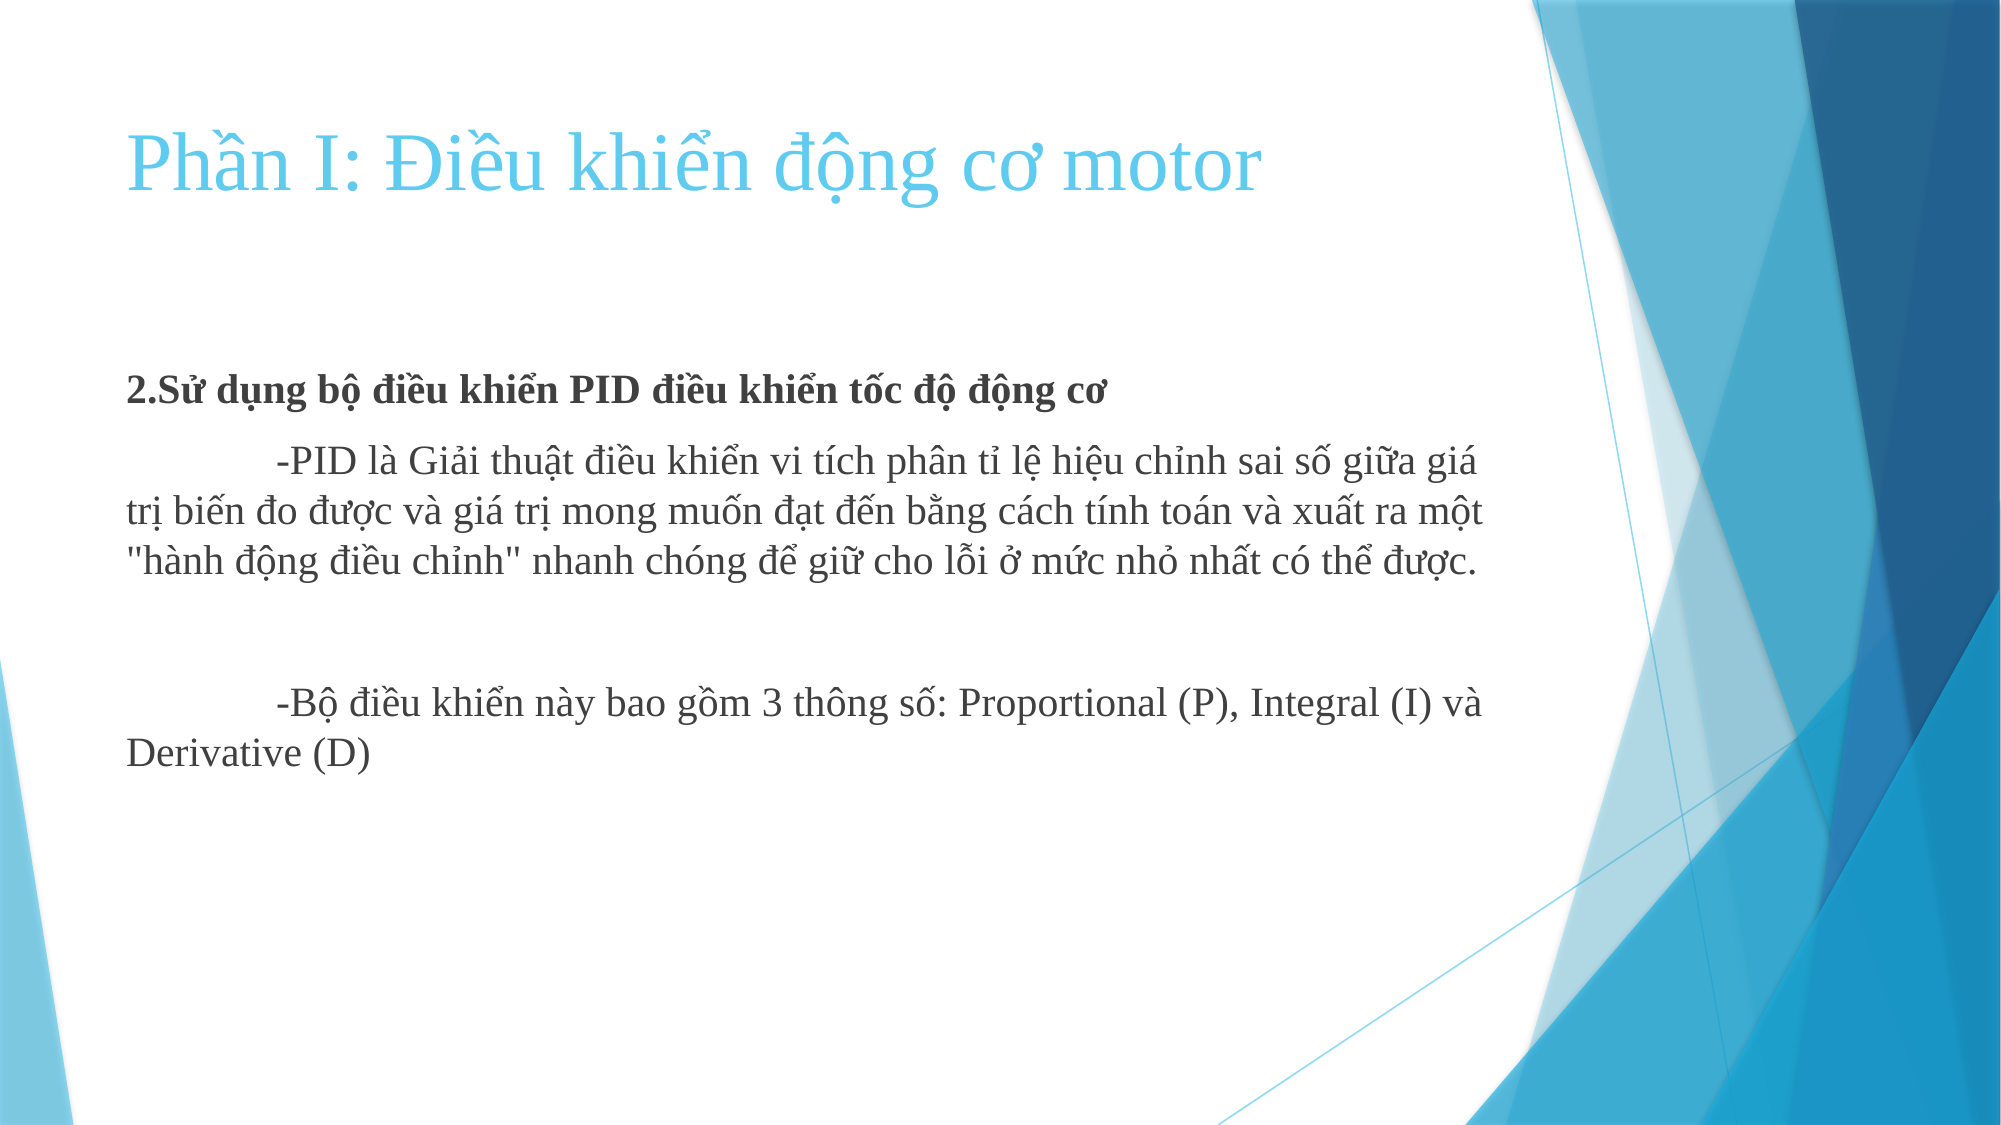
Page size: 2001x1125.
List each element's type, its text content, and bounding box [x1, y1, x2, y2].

list 2.Sử dụng bộ điều khiển PID điều khiển tốc độ động cơ -PID là Giải thuật điều khiển vi tích phân tỉ lệ hiệu chỉnh sai số giữa giá trị biến đo được và giá trị mong muốn đạt đến bằng cách tính toán và xuất ra một "hành động điều chỉnh" nhanh chóng để giữ cho lỗi ở mức nhỏ nhất có thể được. -Bộ điều khiển này bao gồm 3 thông số: Proportional (P), Integral (I) và Derivative (D) [111, 354, 1522, 992]
title Phần I: Điều khiển động cơ motor [111, 99, 1522, 317]
